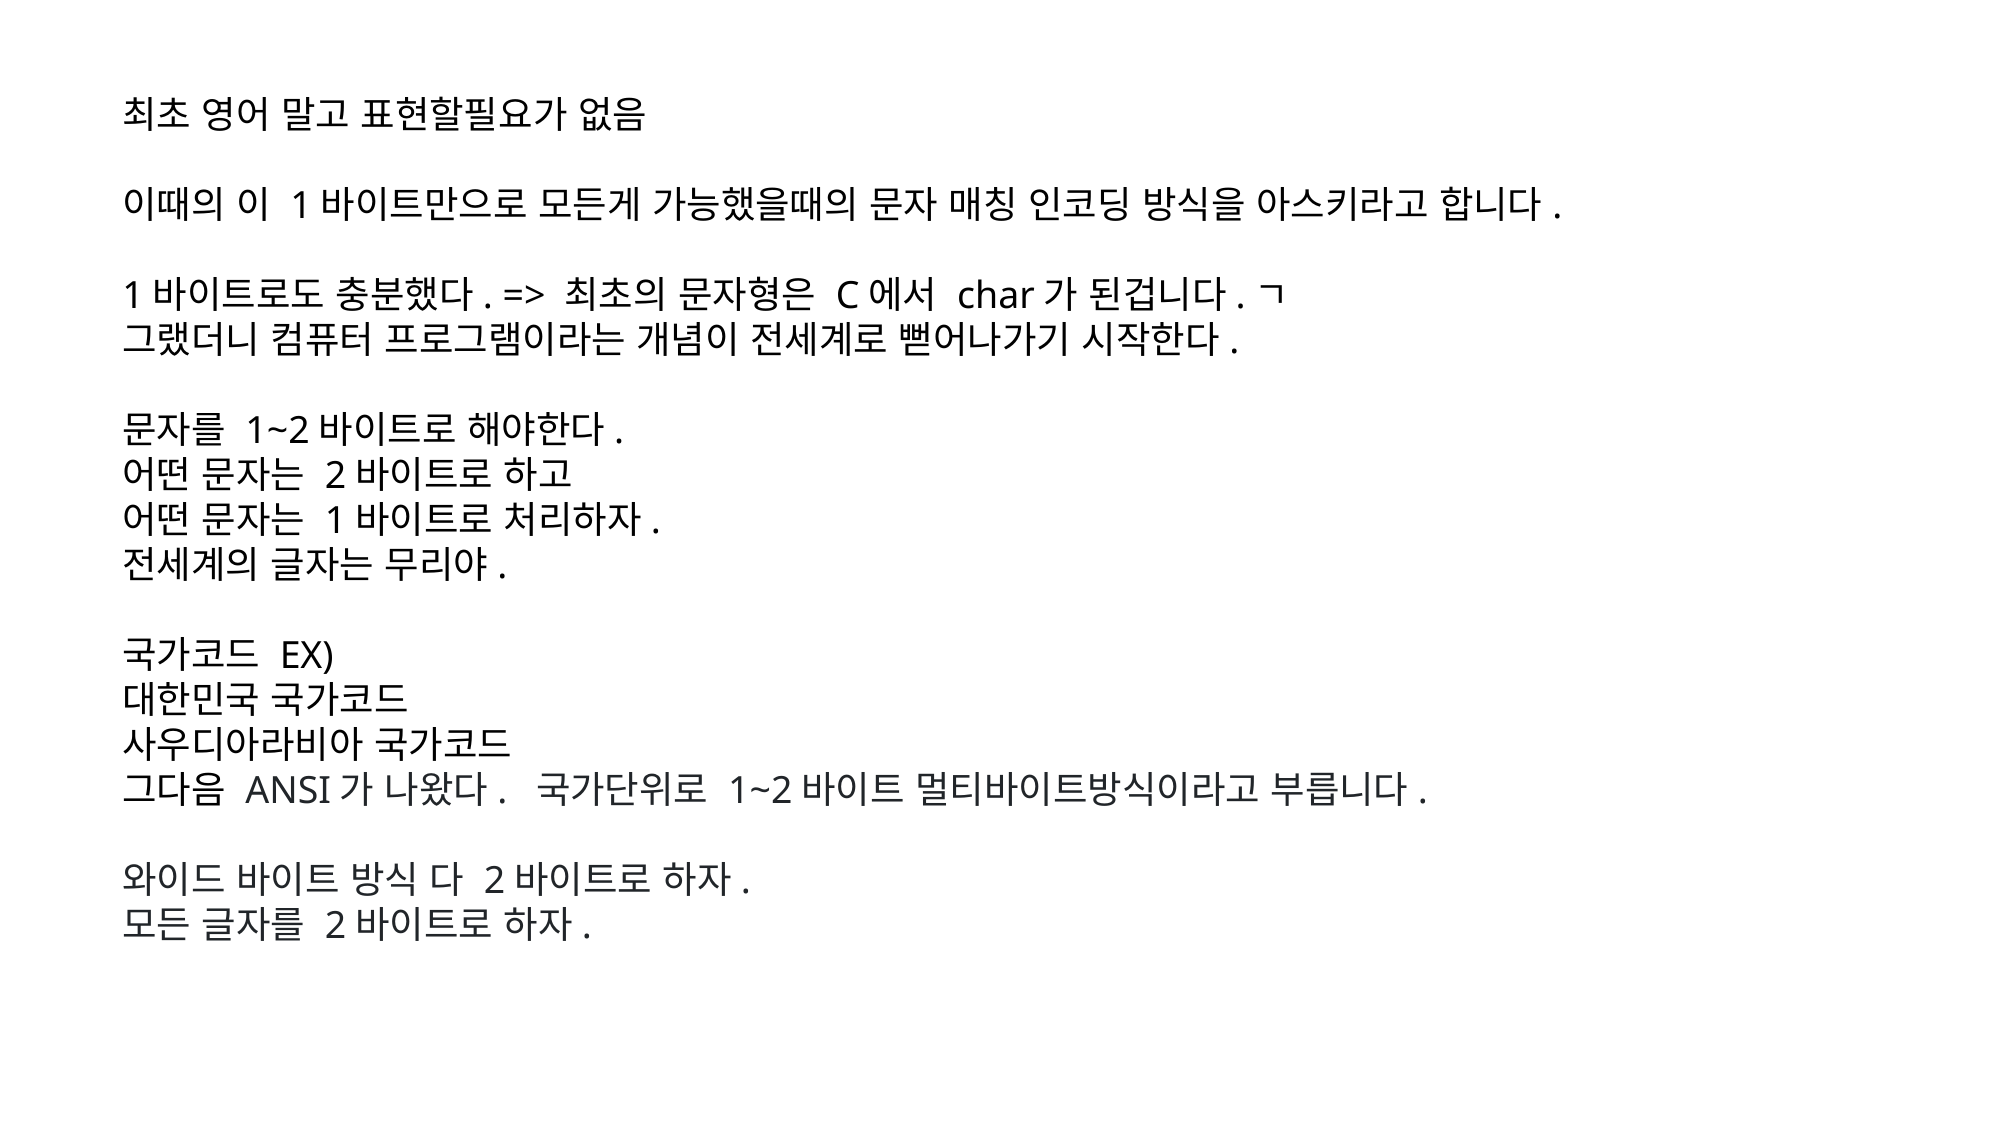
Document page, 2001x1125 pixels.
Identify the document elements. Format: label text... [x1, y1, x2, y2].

text_box 최초 영어 말고 표현할필요가 없음 이때의 이 1바이트만으로 모든게 가능했을때의 문자 매칭 인코딩 방식을 아스키라고 합니다. 1바이트로도 충분했다. => 최초의 문자형은 C에서 char가 된겁니다.ㄱ 그랬더니 컴퓨터 프로그램이라는 개념이 전세계로 뻗어나가기 시작한다. 문자를 1~2바이트로 해야한다. 어떤 문자는 2바이트로 하고 어떤 문자는 1바이트로 처리하자. 전세계의 글자는 무리야. 국가코드 EX) 대한민국 국가코드 사우디아라비아 국가코드 그다음 ANSI가 나왔다. 국가단위로 1~2바이트 멀티바이트방식이라고 부릅니다. 와이드 바이트 방식 다 2바이트로 하자. 모든 글자를 2바이트로 하자. [107, 83, 1944, 1044]
